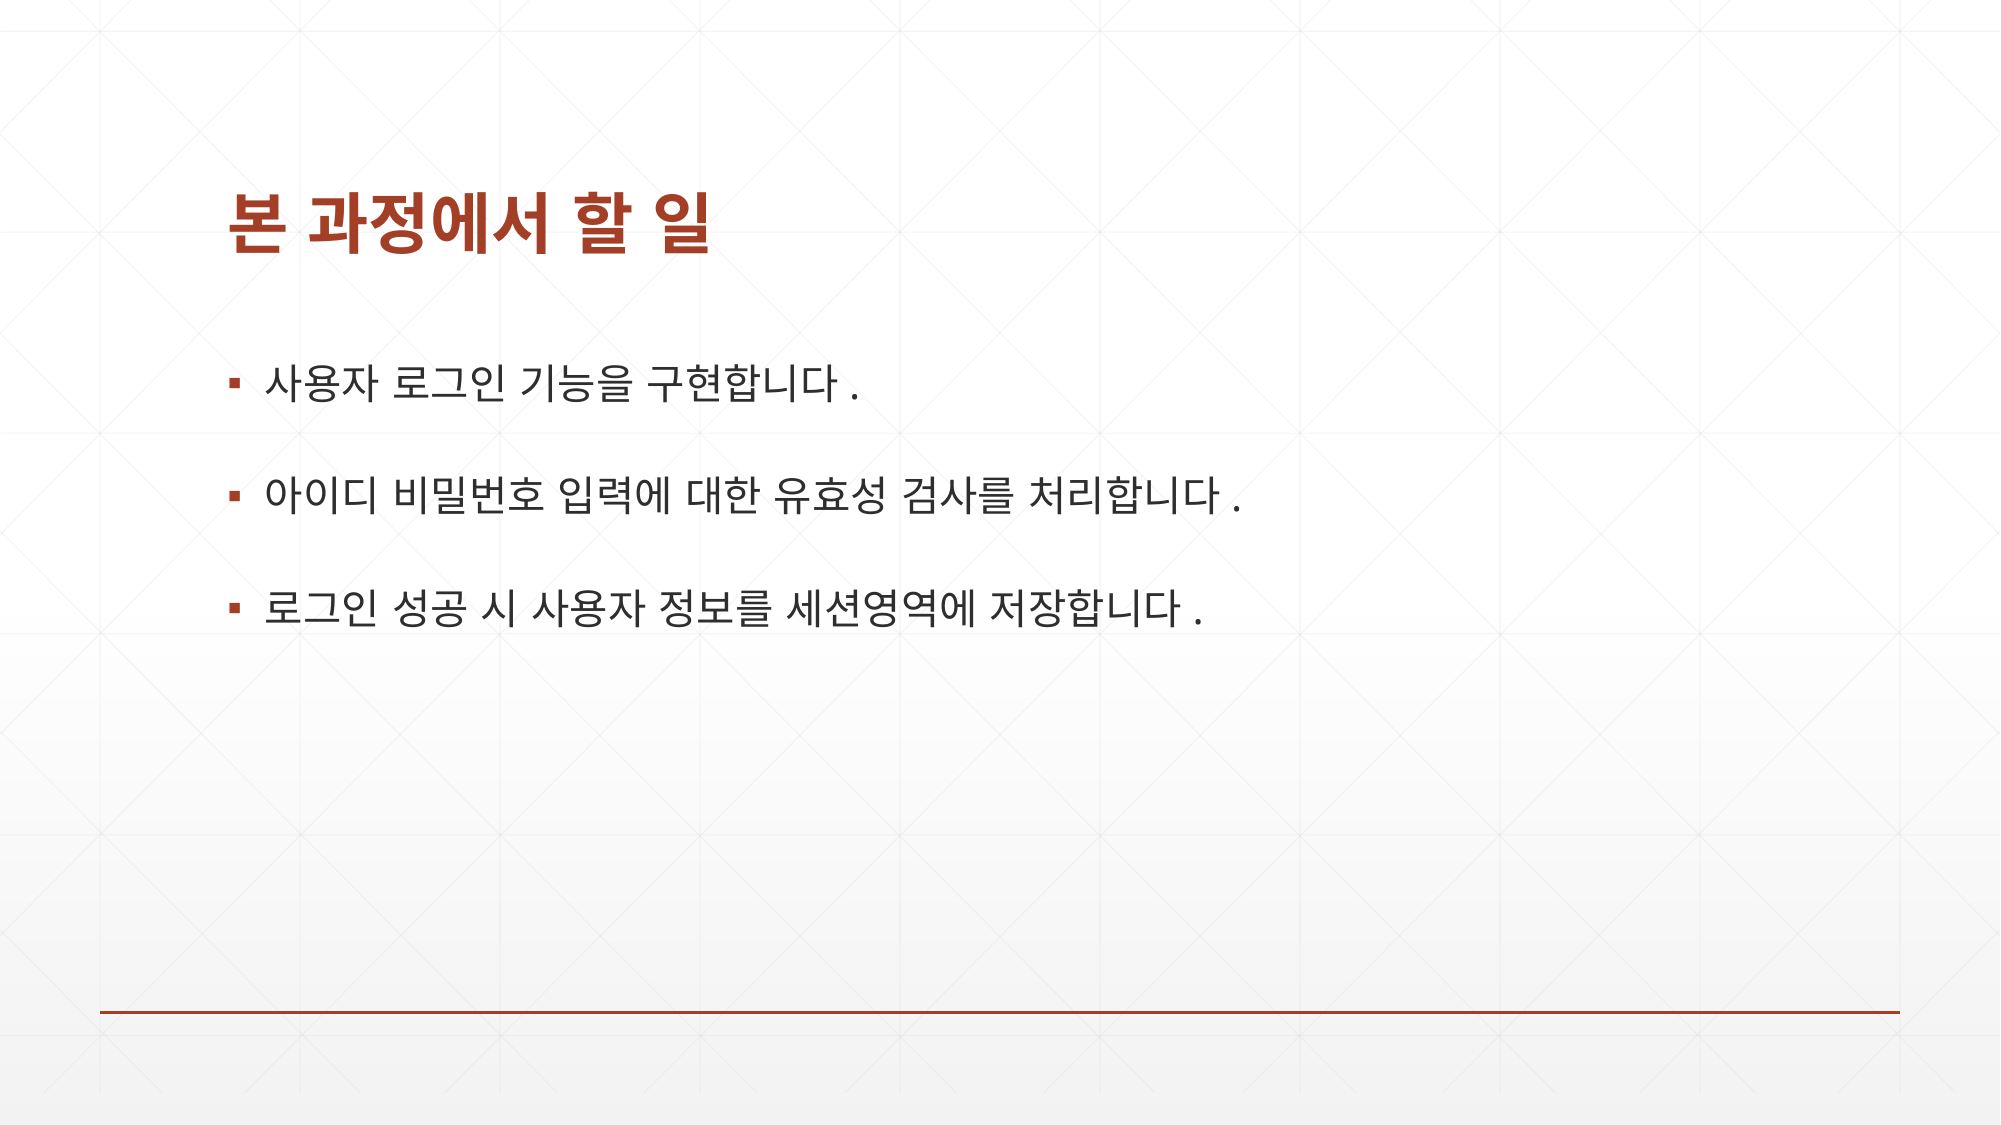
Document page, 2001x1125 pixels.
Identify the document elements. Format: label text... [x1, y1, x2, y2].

title 본 과정에서 할 일 [212, 82, 1788, 271]
list 사용자 로그인 기능을 구현합니다. 아이디 비밀번호 입력에 대한 유효성 검사를 처리합니다. 로그인 성공 시 사용자 정보를 세션영역에 저장합니다. [212, 324, 1788, 950]
